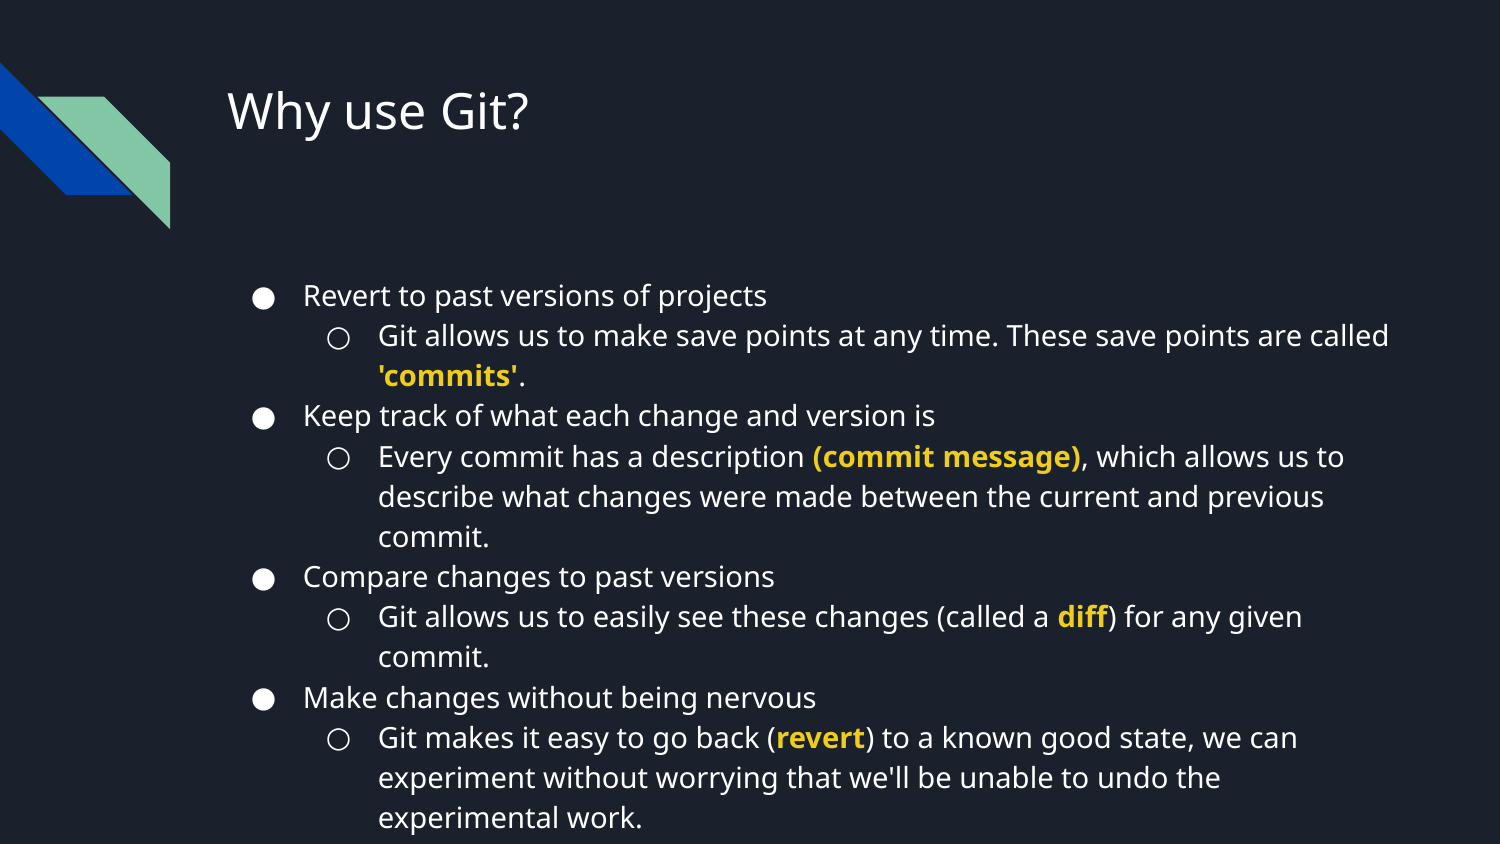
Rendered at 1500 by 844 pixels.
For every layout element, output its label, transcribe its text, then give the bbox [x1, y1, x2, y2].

list Revert to past versions of projects Git allows us to make save points at any time. These save points are called 'commits'. Keep track of what each change and version is Every commit has a description (commit message), which allows us to describe what changes were made between the current and previous commit. Compare changes to past versions Git allows us to easily see these changes (called a diff) for any given commit. Make changes without being nervous Git makes it easy to go back (revert) to a known good state, we can experiment without worrying that we'll be unable to undo the experimental work. [212, 257, 1407, 778]
title Why use Git? [212, 64, 1368, 215]
